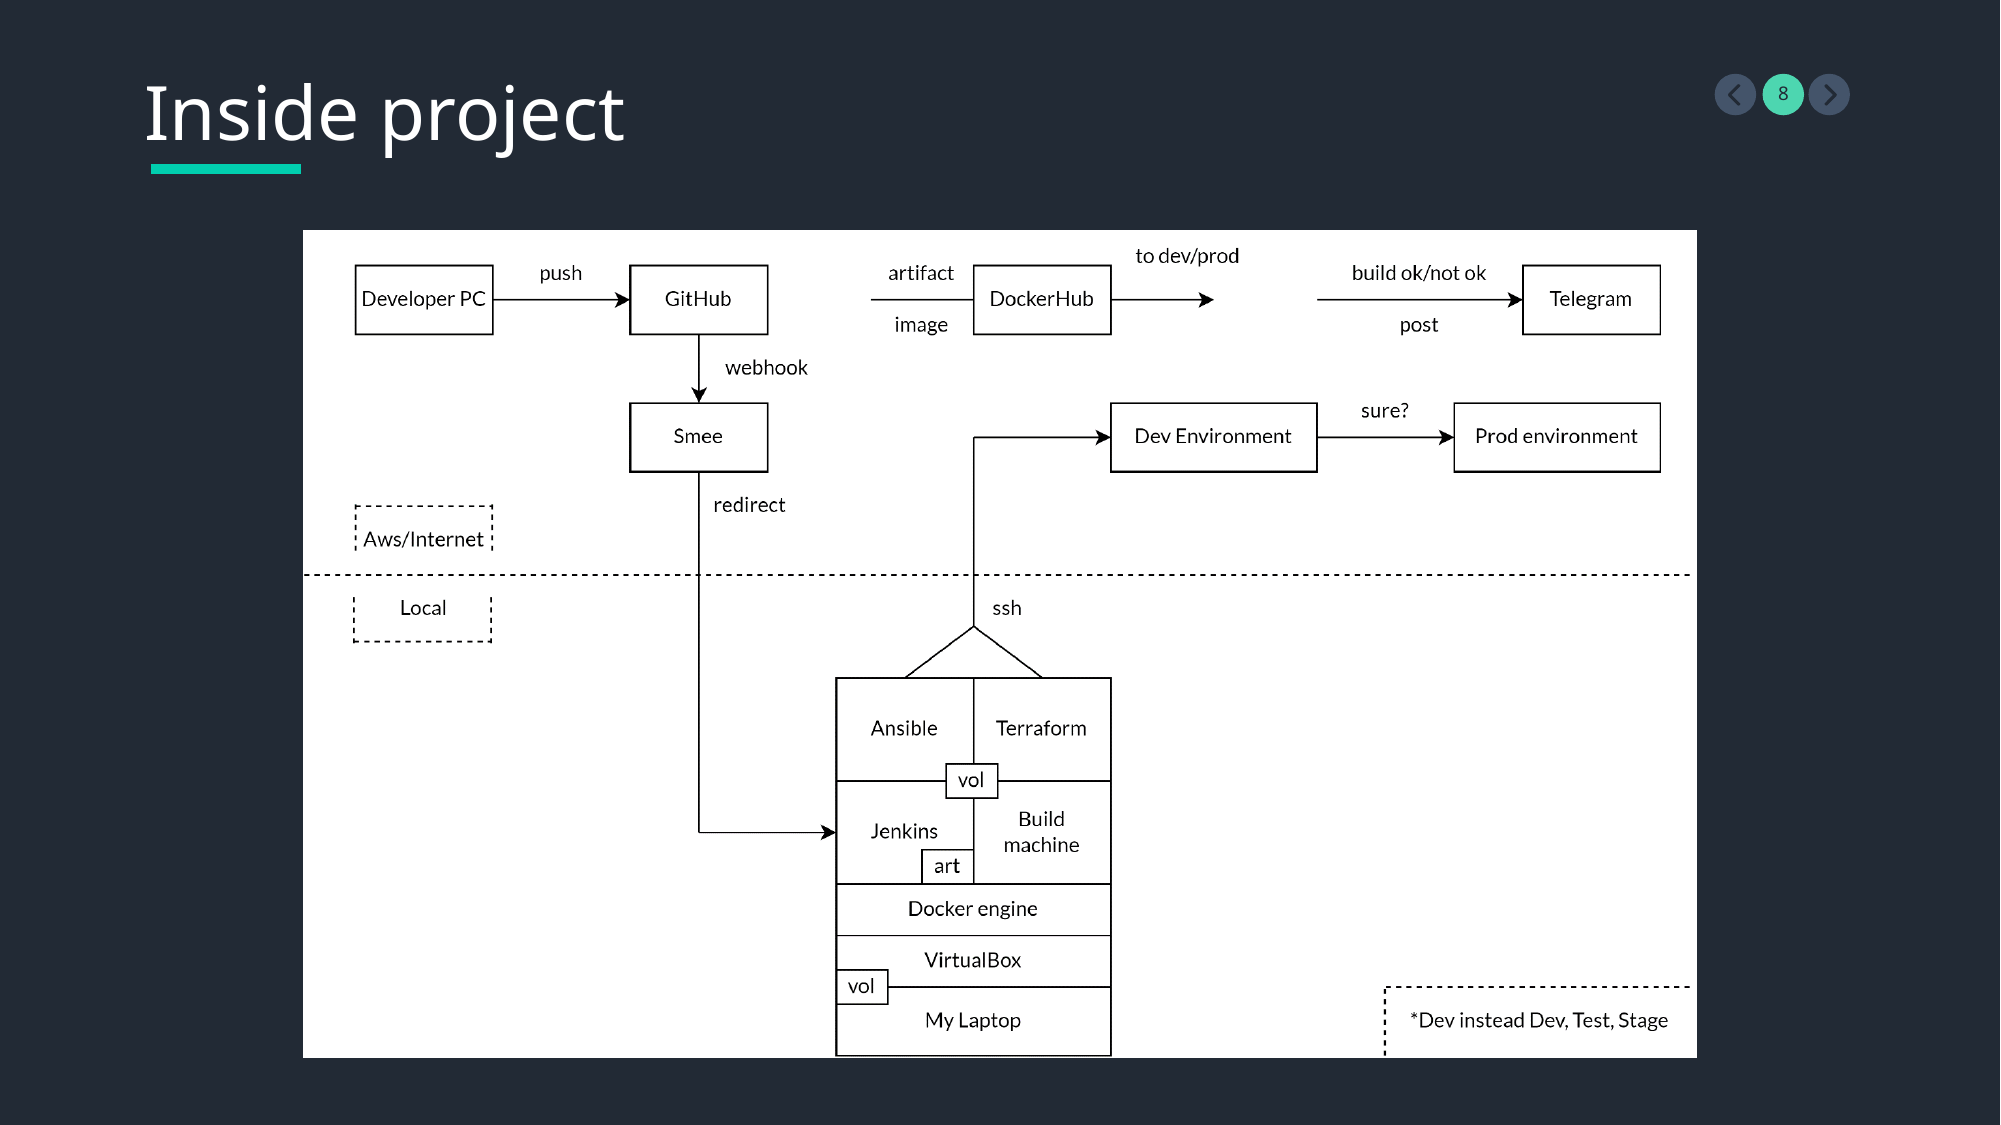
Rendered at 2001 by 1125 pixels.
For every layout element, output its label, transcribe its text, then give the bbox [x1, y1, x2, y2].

picture [303, 230, 1697, 1058]
text_box Inside project [129, 58, 641, 164]
